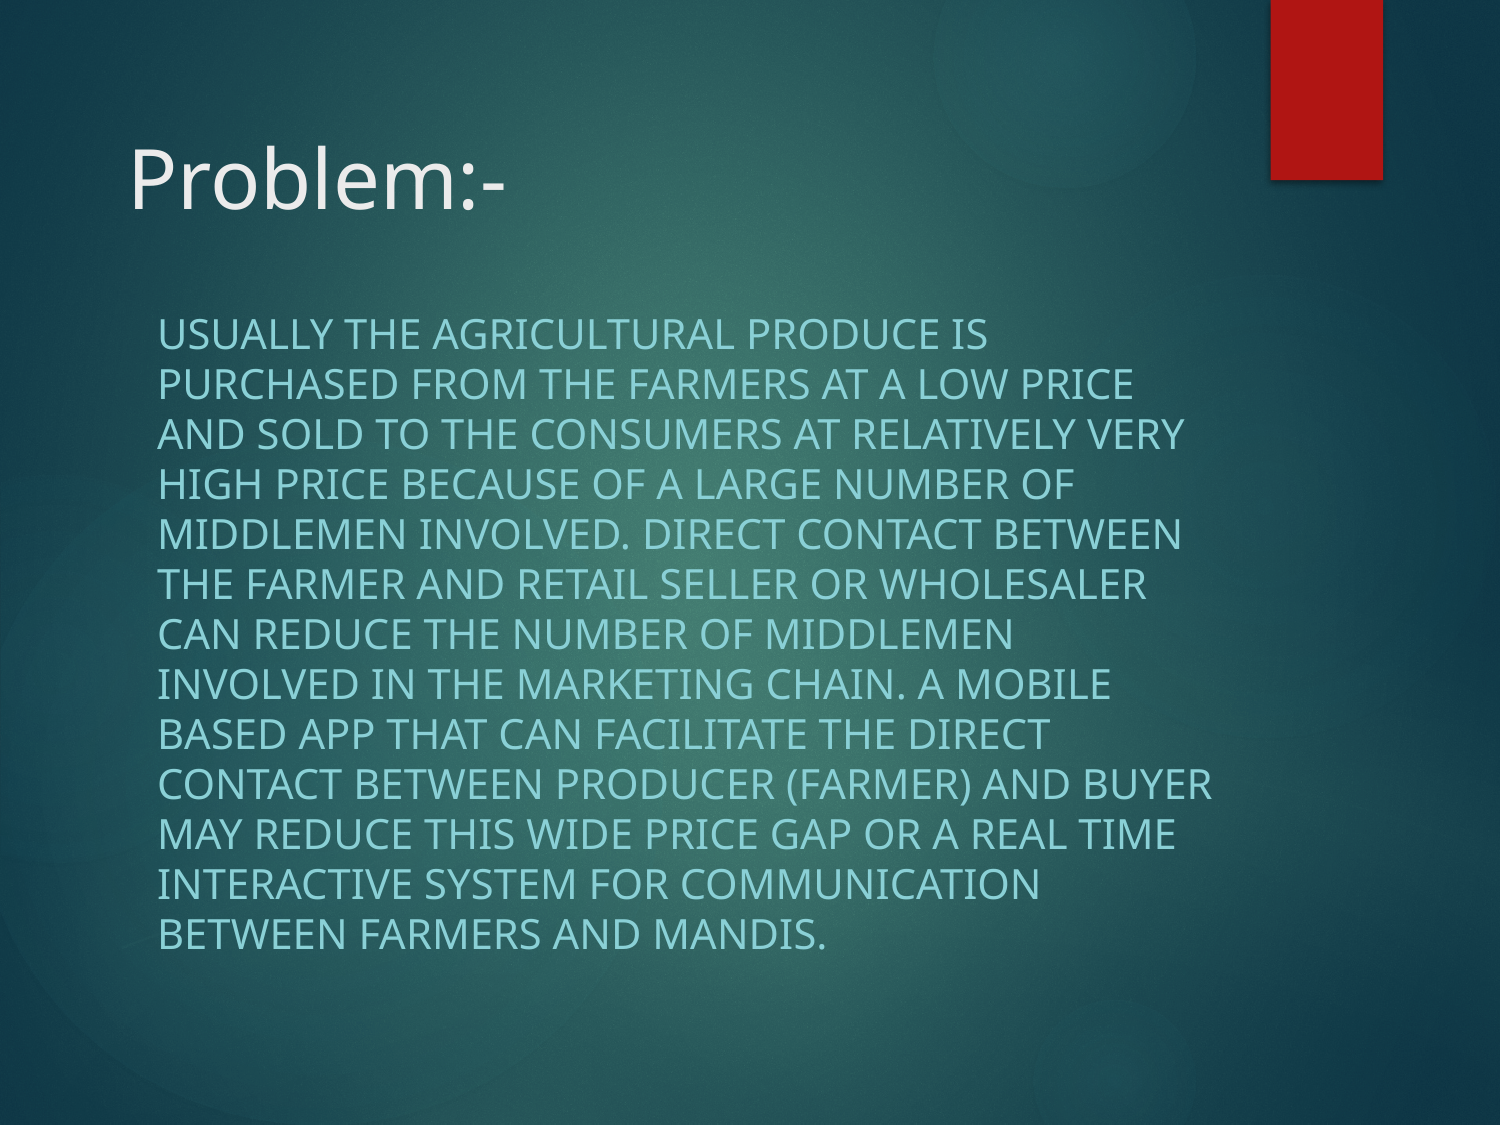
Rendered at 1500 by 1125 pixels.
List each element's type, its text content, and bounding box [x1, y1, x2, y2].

title Problem:- [112, 112, 1199, 234]
list Usually the agricultural produce is purchased from the farmers at a low price and sold to the consumers at relatively very high price because of a large number of middlemen involved. Direct contact between the farmer and retail seller or wholesaler can reduce the number of middlemen involved in the marketing chain. A mobile based App that can facilitate the direct contact between producer (farmer) and buyer may reduce this wide price gap or a real time interactive system for communication between farmers and Mandis. [142, 299, 1229, 925]
